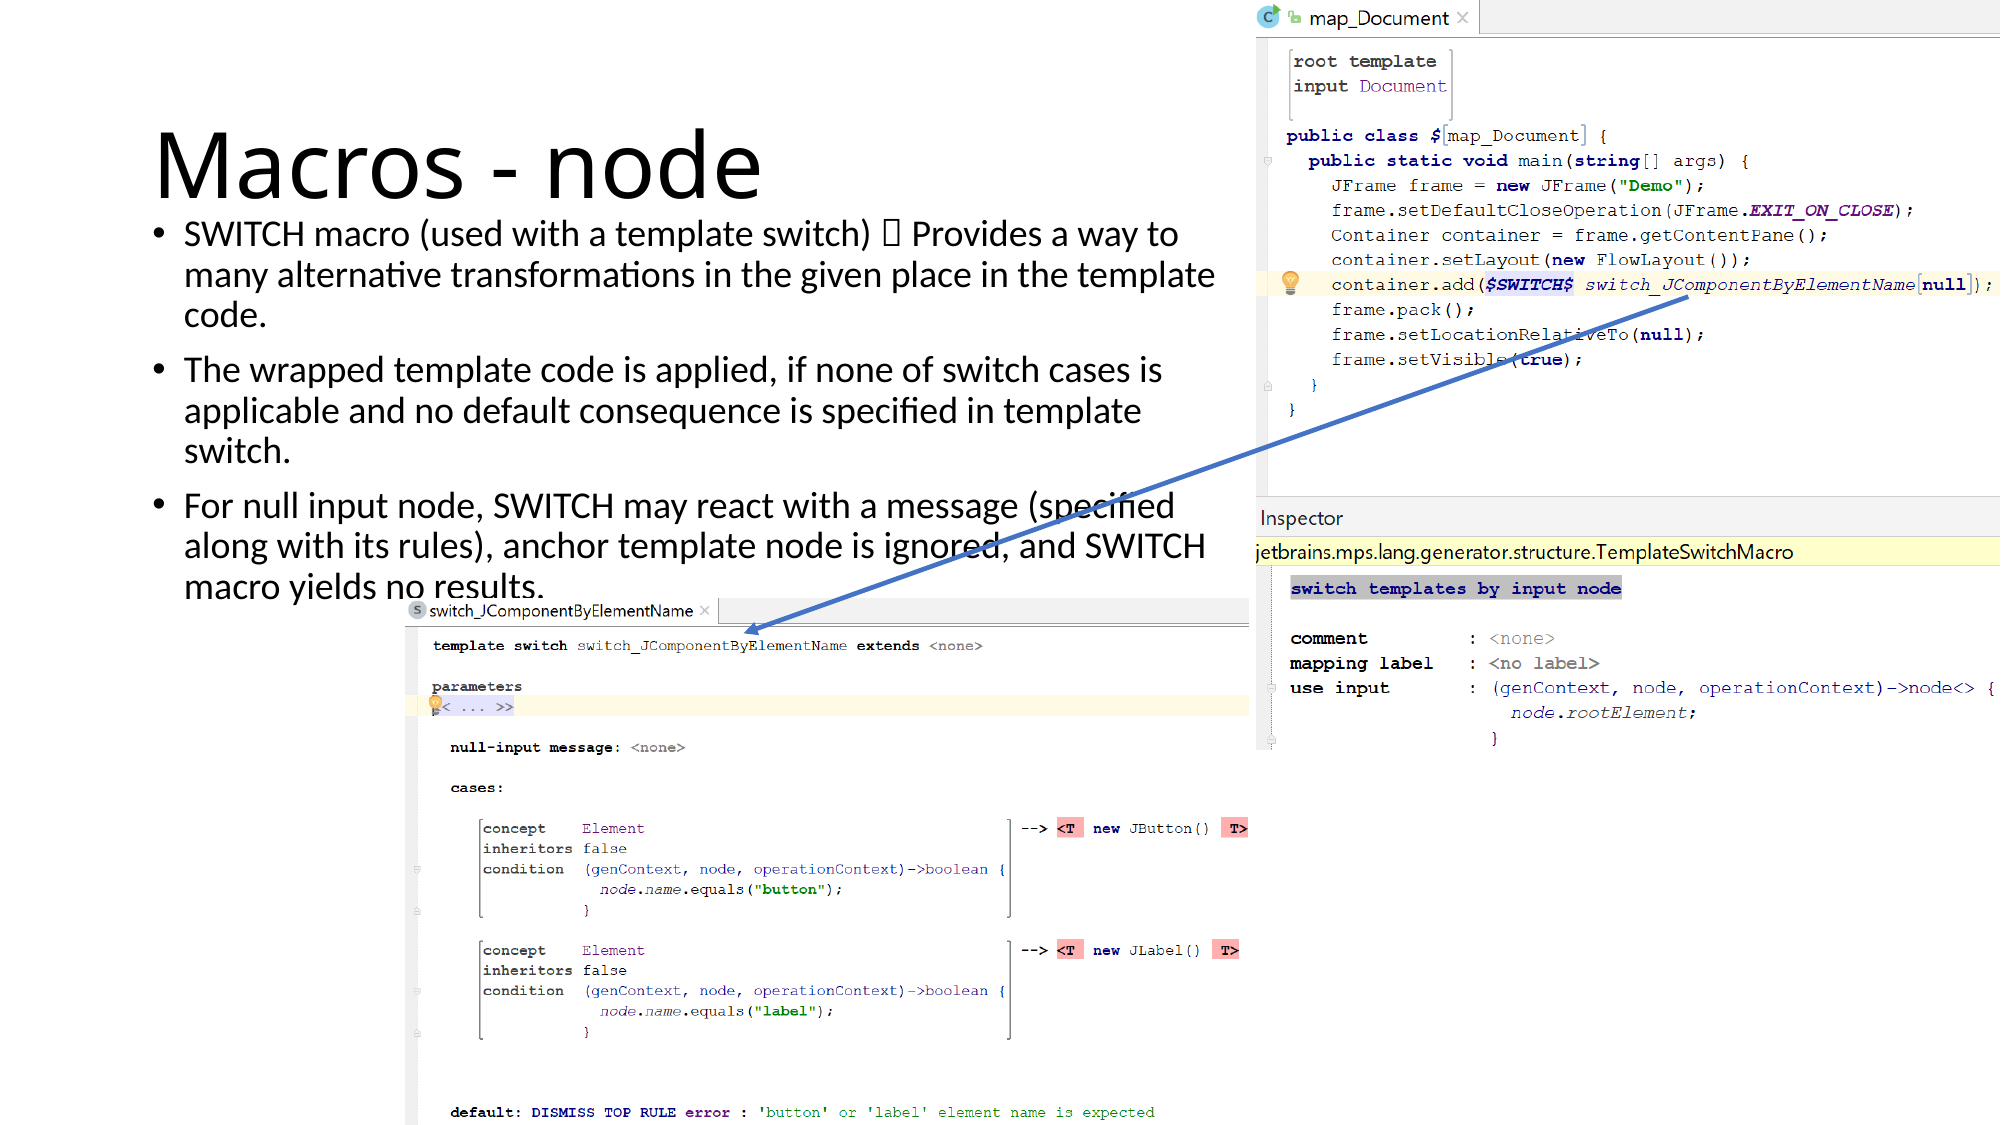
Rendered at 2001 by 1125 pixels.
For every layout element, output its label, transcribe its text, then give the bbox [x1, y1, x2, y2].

title Macros - node [137, 59, 1256, 278]
picture [405, 598, 1249, 1125]
picture [1256, 0, 2000, 750]
list SWITCH macro (used with a template switch)  Provides a way to many alternative transformations in the given place in the template code. The wrapped template code is applied, if none of switch cases is applicable and no default consequence is specified in template switch. For null input node, SWITCH may react with a message (specified along with its rules), anchor template node is ignored, and SWITCH macro yields no results. [137, 206, 1234, 620]
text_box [743, 296, 1689, 634]
